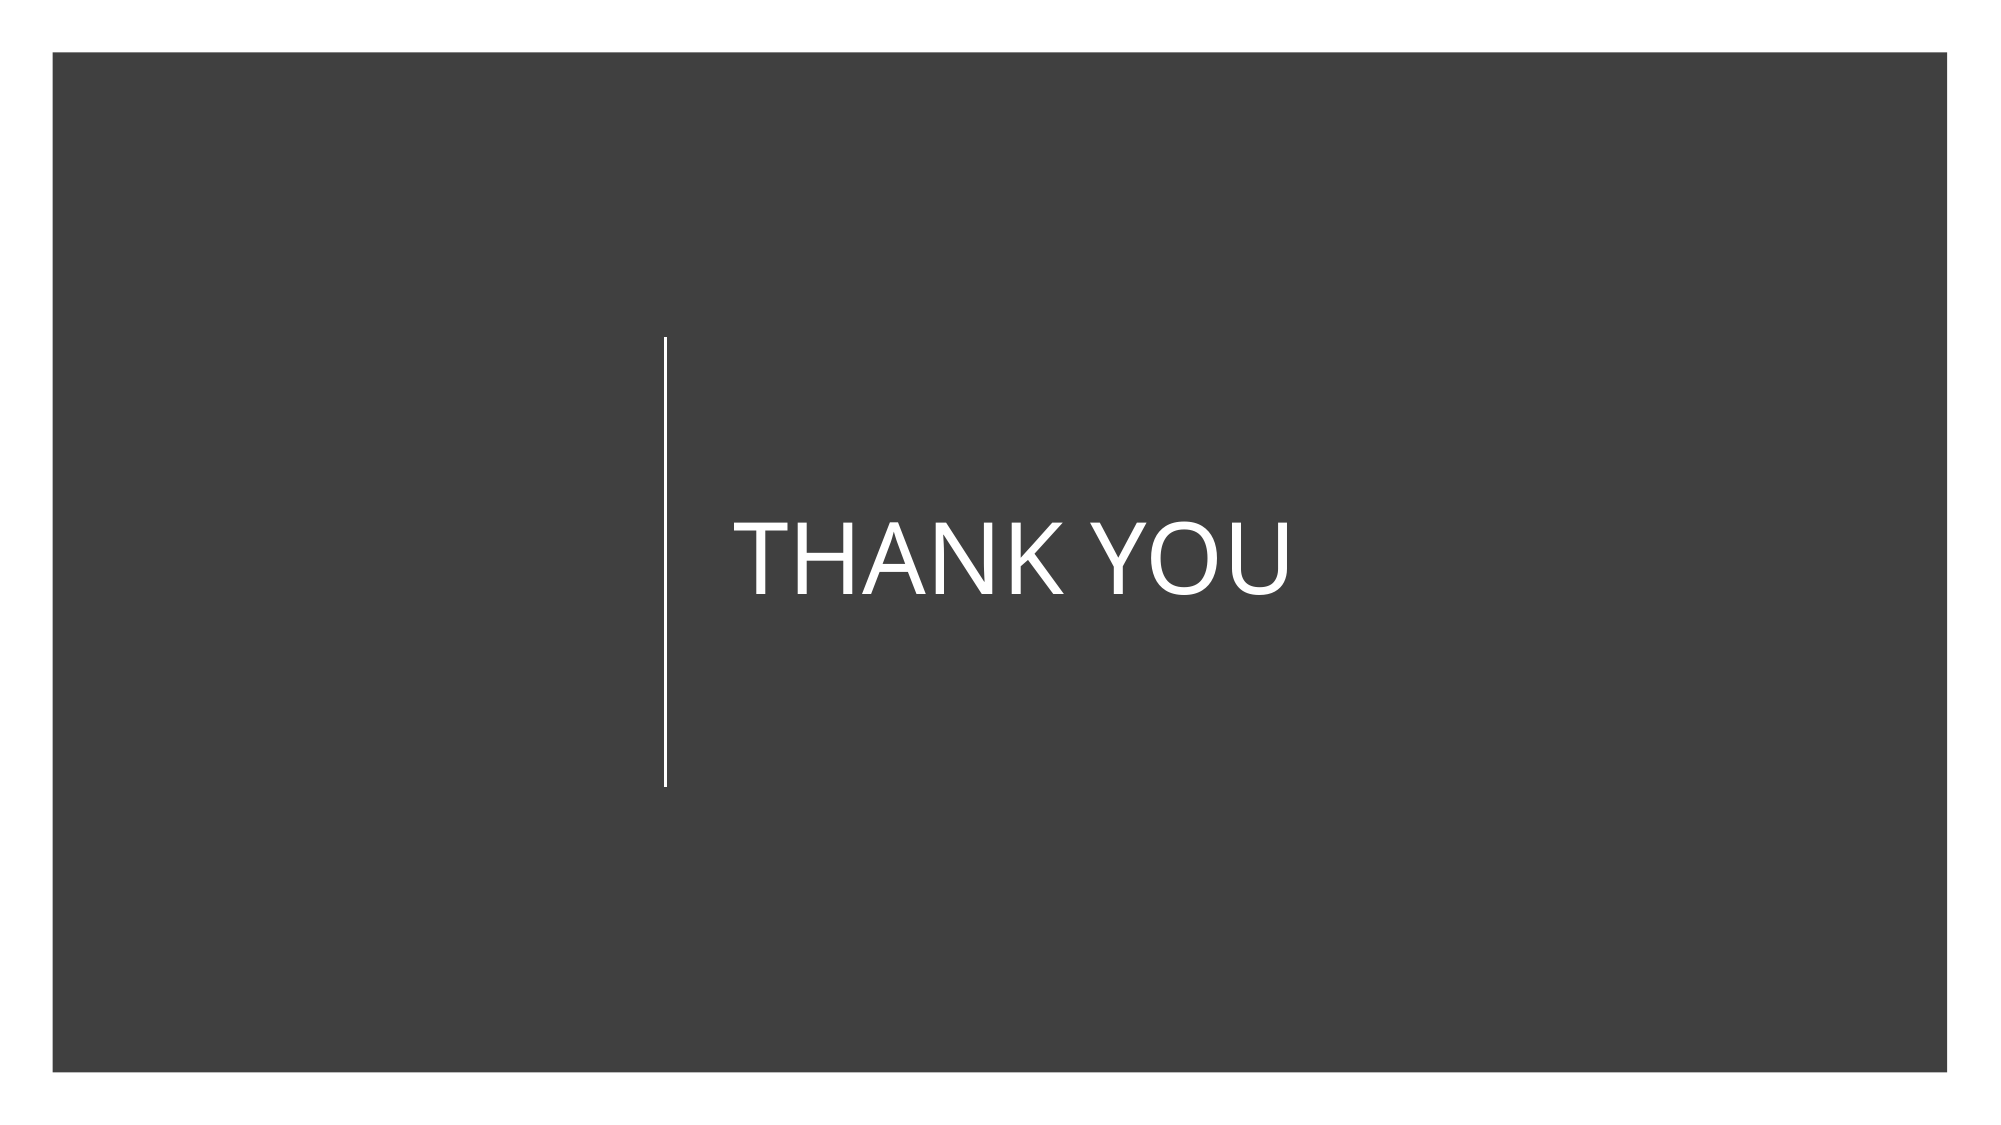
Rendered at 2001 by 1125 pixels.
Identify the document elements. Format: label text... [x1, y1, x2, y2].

text_box [52, 51, 1948, 1073]
title THANK YOU [718, 158, 1829, 967]
